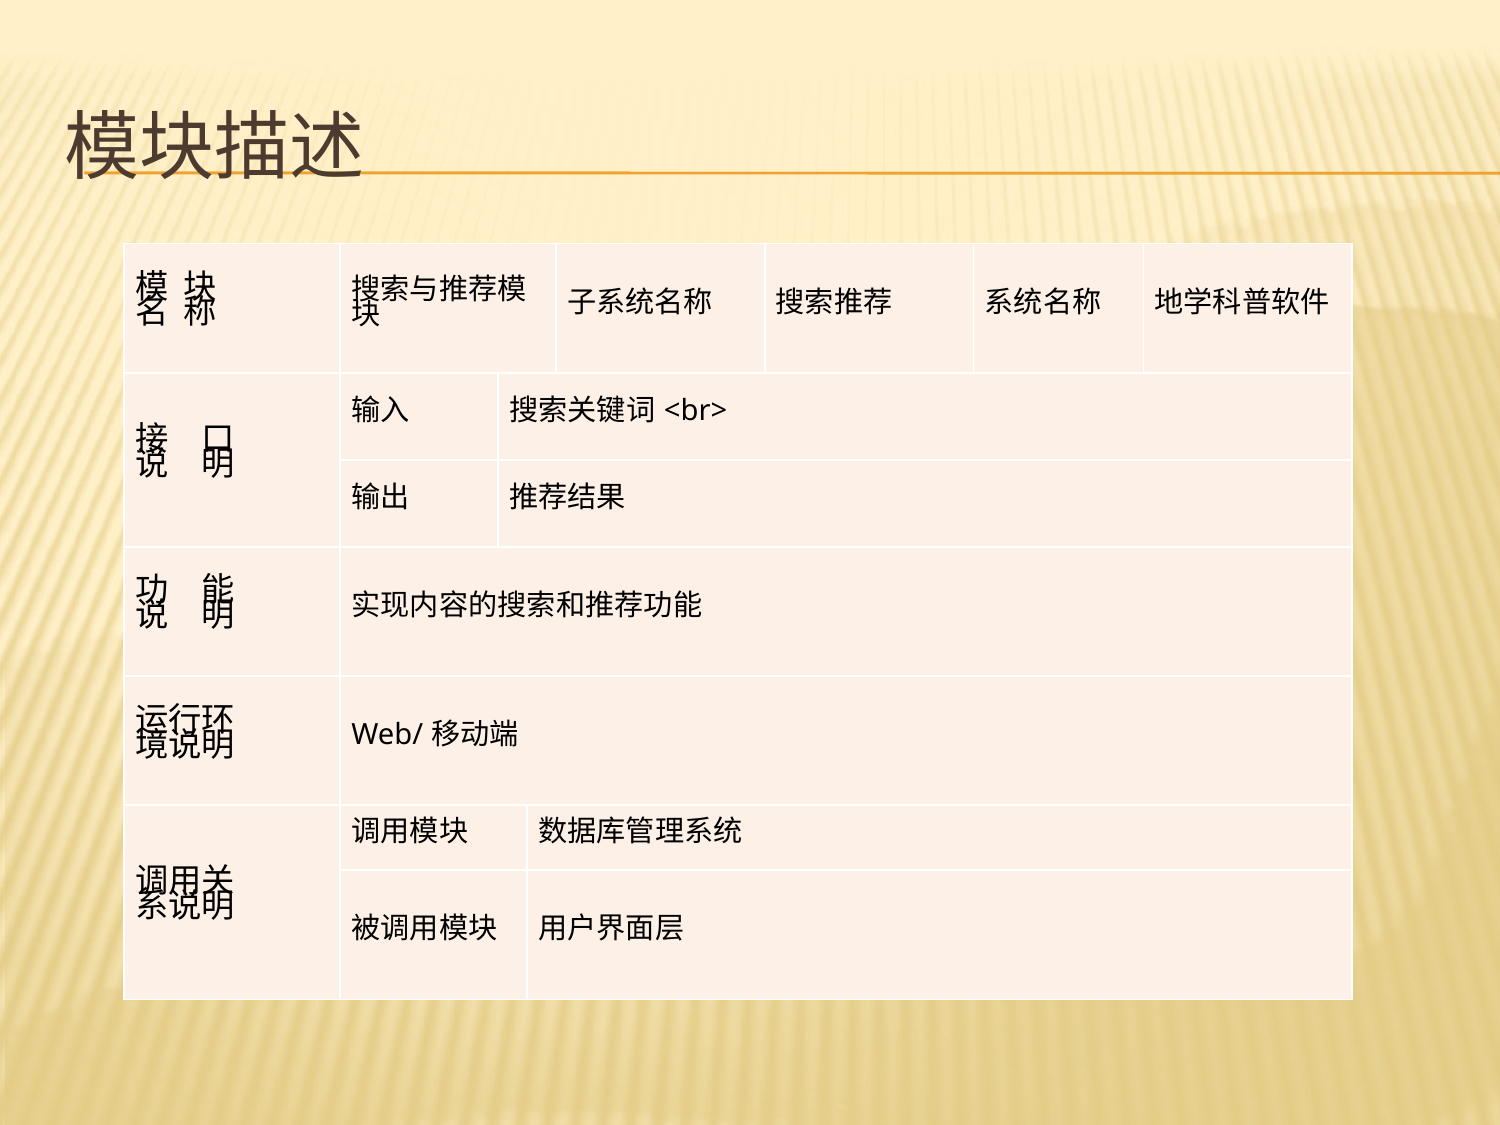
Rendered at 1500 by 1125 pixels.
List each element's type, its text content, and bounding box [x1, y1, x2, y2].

table_header 系统名称 [974, 244, 1143, 372]
table_header 搜索与推荐模块 [341, 244, 555, 372]
title 模块描述 [50, 75, 1475, 213]
table_cell 接 口 说 明 [125, 374, 339, 546]
table_cell 推荐结果 [499, 461, 1351, 546]
table_cell 输入 [341, 374, 497, 459]
table_cell Web/移动端 [341, 677, 1351, 804]
table_cell 调用模块 [341, 806, 526, 869]
table_cell 用户界面层 [528, 871, 1351, 999]
table_cell 输出 [341, 461, 497, 546]
table_header 地学科普软件 [1144, 244, 1351, 372]
table_header 模 块 名 称 [125, 244, 339, 372]
table_cell 数据库管理系统 [528, 806, 1351, 869]
table_cell 功 能 说 明 [125, 548, 339, 675]
table_cell 实现内容的搜索和推荐功能 [341, 548, 1351, 675]
table_cell 被调用模块 [341, 871, 526, 999]
table_header 子系统名称 [557, 244, 764, 372]
table_cell 调用关 系说明 [125, 806, 339, 999]
table_cell 运行环 境说明 [125, 677, 339, 804]
table_header 搜索推荐 [766, 244, 973, 372]
table_cell 搜索关键词<br> [499, 374, 1351, 459]
